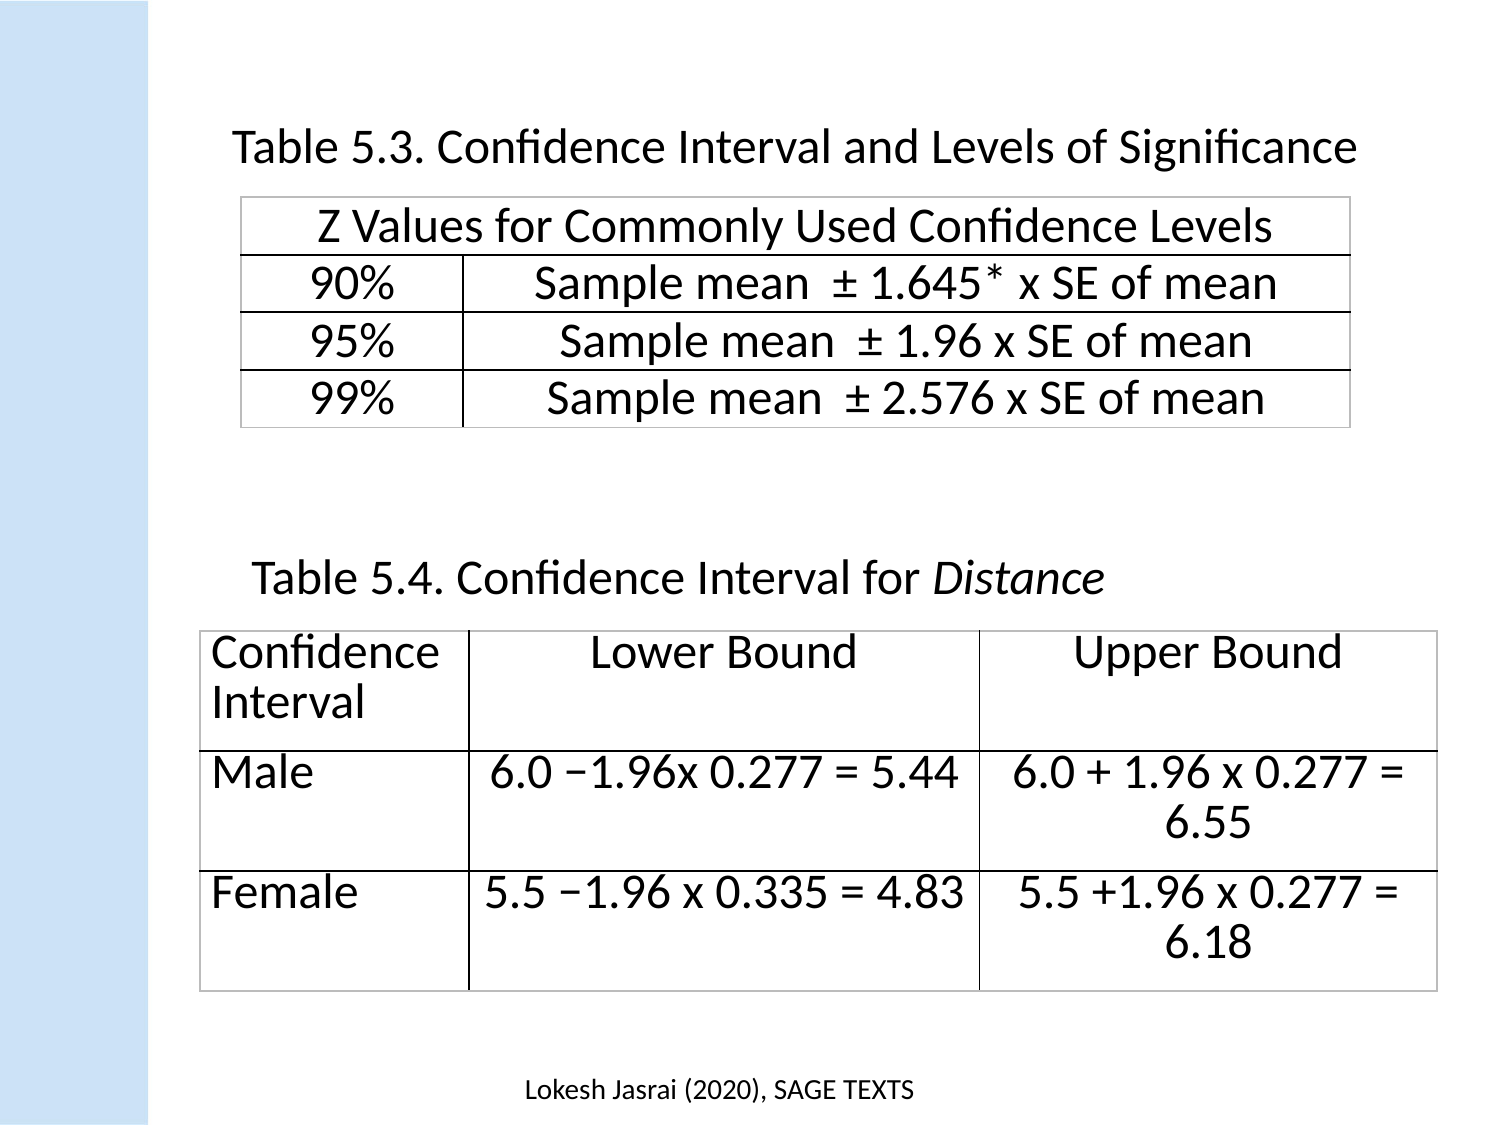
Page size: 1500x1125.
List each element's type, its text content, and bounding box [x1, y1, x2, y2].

table_cell 6.0 −1.96x 0.277 = 5.44 [470, 752, 979, 870]
table_cell Female [201, 872, 468, 990]
table_cell 95% [242, 313, 462, 369]
table_header Lower Bound [470, 632, 979, 750]
table_cell 90% [242, 256, 462, 311]
picture [0, 0, 1500, 1125]
table_cell 99% [242, 371, 462, 427]
table_cell Sample mean ± 1.645* x SE of mean [464, 256, 1349, 311]
footer Lokesh Jasrai (2020), SAGE TEXTS [452, 1063, 988, 1124]
table_header Confidence Interval [201, 632, 468, 750]
table_header Z Values for Commonly Used Confidence Levels [242, 198, 1349, 254]
table_cell Sample mean ± 2.576 x SE of mean [464, 371, 1349, 427]
table_cell 5.5 +1.96 x 0.277 = 6.18 [980, 872, 1436, 990]
table_cell Sample mean ± 1.96 x SE of mean [464, 313, 1349, 369]
table_cell 6.0 + 1.96 x 0.277 = 6.55 [980, 752, 1436, 870]
table_cell 5.5 −1.96 x 0.335 = 4.83 [470, 872, 979, 990]
table_cell Male [201, 752, 468, 870]
text_box Table 5.4. Confidence Interval for Distance [236, 537, 1121, 612]
text_box Table 5.3. Confidence Interval and Levels of Significance [217, 106, 1374, 182]
table_header Upper Bound [980, 632, 1436, 750]
